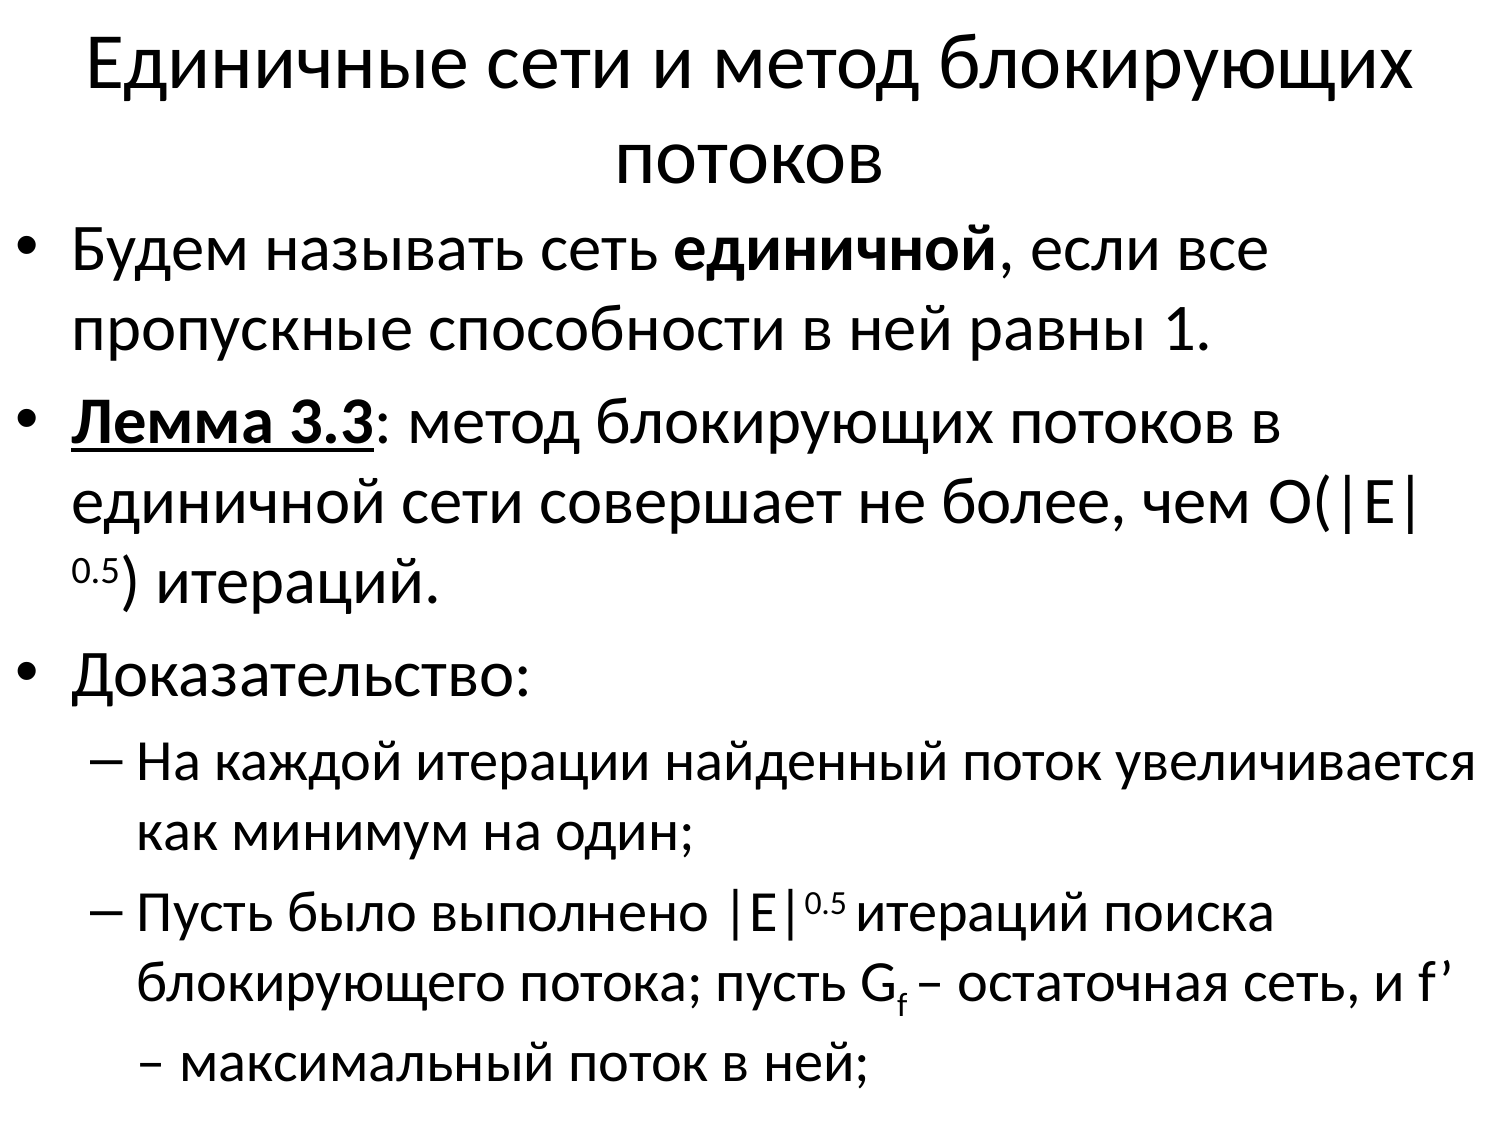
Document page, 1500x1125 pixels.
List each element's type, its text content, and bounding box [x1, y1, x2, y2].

list Будем называть сеть единичной, если все пропускные способности в ней равны 1. Лемма 3.3: метод блокирующих потоков в единичной сети совершает не более, чем O(|E|0.5) итераций. Доказательство: На каждой итерации найденный поток увеличивается как минимум на один; Пусть было выполнено |E|0.5 итераций поиска блокирующего потока; пусть Gf – остаточная сеть, и f’ – максимальный поток в ней; [0, 196, 1500, 1125]
title Единичные сети и метод блокирующих потоков [0, 0, 1500, 196]
